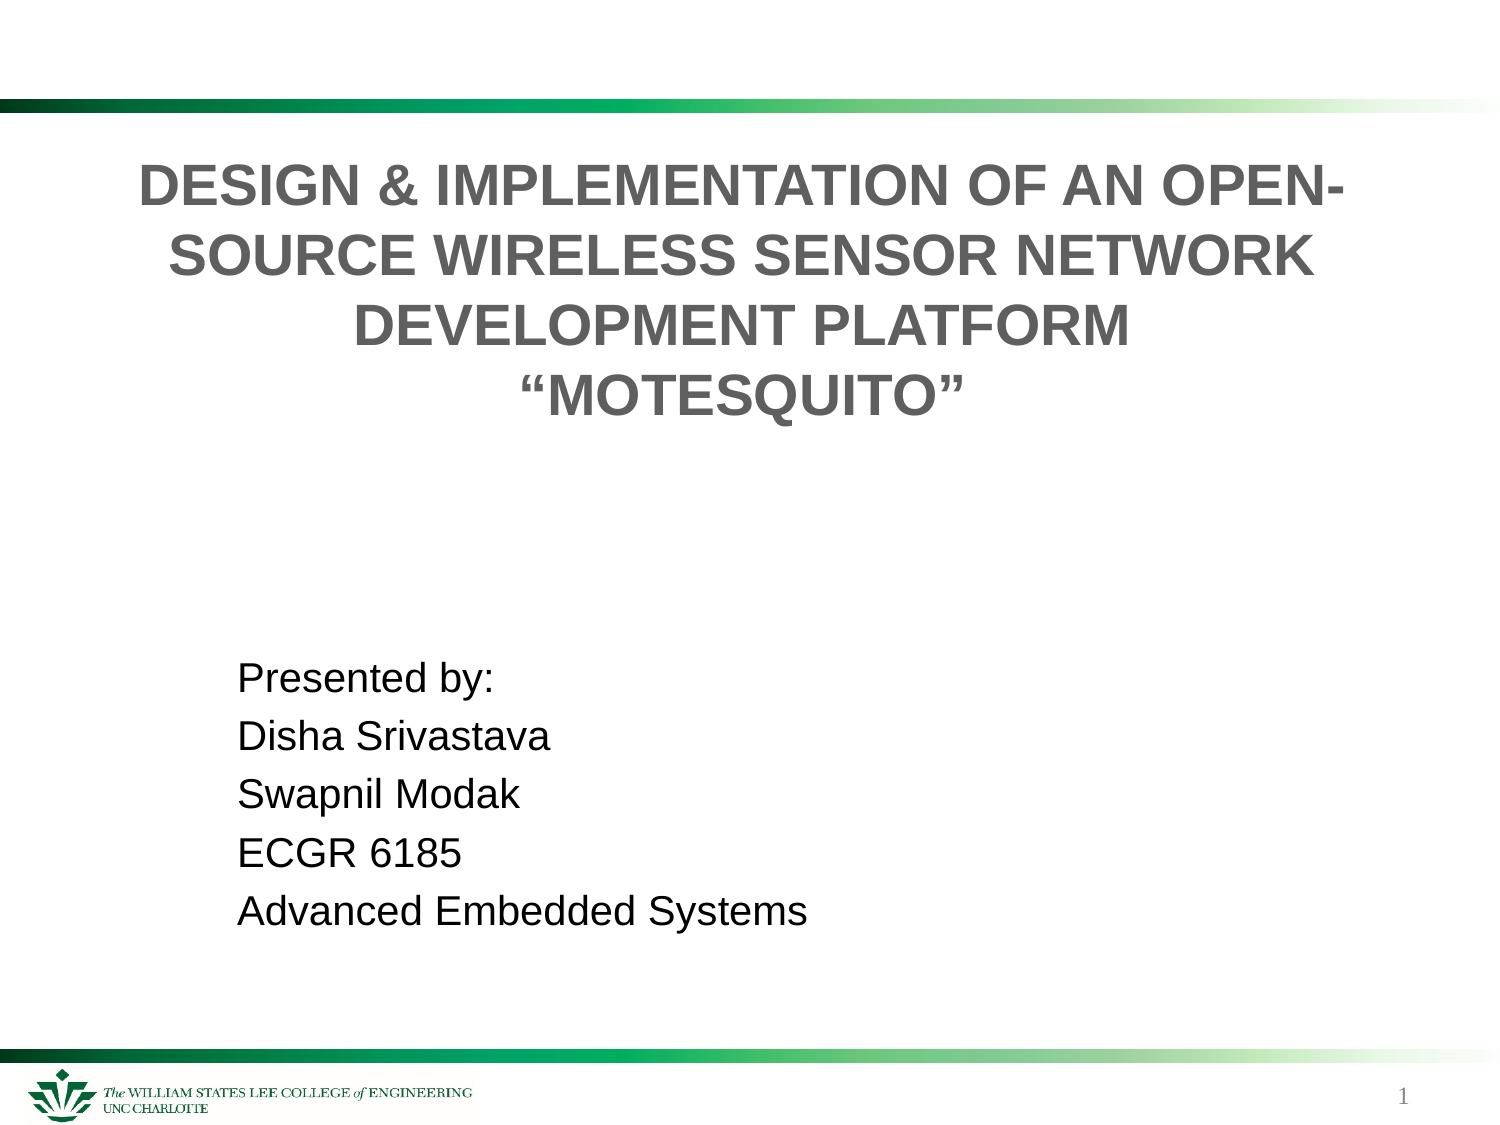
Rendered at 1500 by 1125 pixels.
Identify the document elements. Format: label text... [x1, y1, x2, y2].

title DESIGN & IMPLEMENTATION OF AN OPEN-SOURCE WIRELESS SENSOR NETWORK DEVELOPMENT PLATFORM “MOTESQUITO” [62, 139, 1438, 438]
picture [24, 1065, 475, 1125]
slide_number 1 [1074, 1065, 1425, 1125]
subtitle Presented by: Disha Srivastava Swapnil Modak ECGR 6185 Advanced Embedded Systems [222, 642, 1273, 951]
